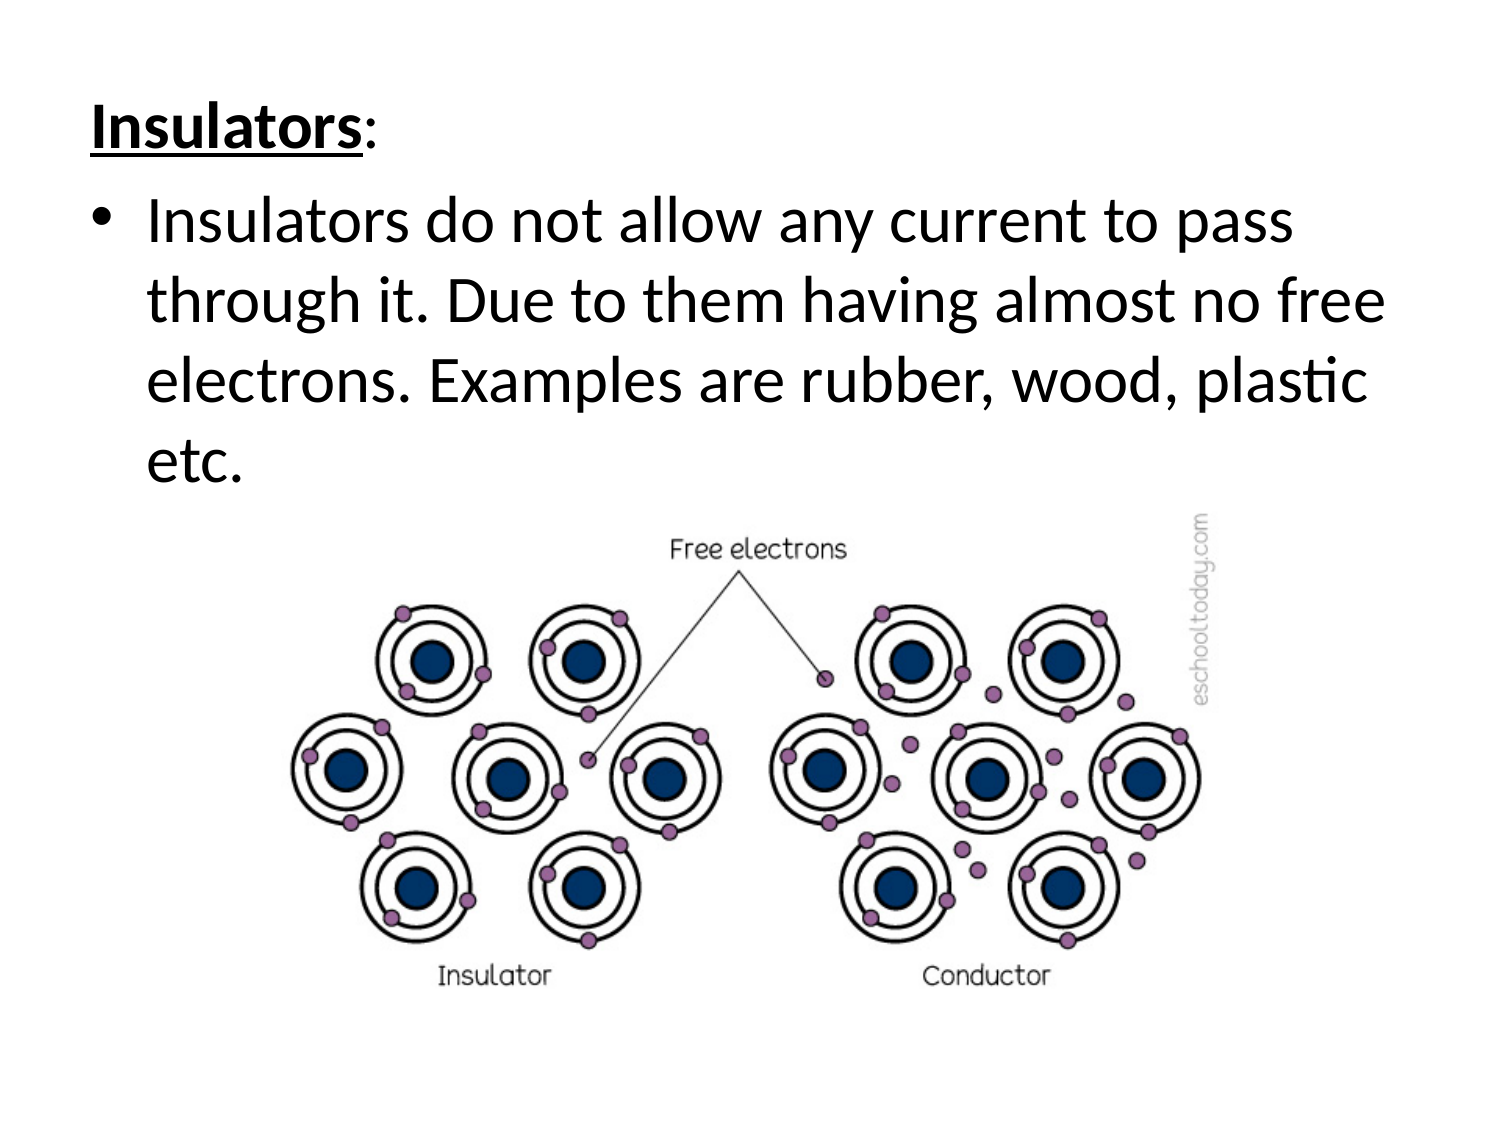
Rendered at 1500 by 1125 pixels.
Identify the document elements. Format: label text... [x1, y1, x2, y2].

list Insulators: Insulators do not allow any current to pass through it. Due to them having almost no free electrons. Examples are rubber, wood, plastic etc. [75, 74, 1425, 586]
picture [281, 499, 1219, 1004]
